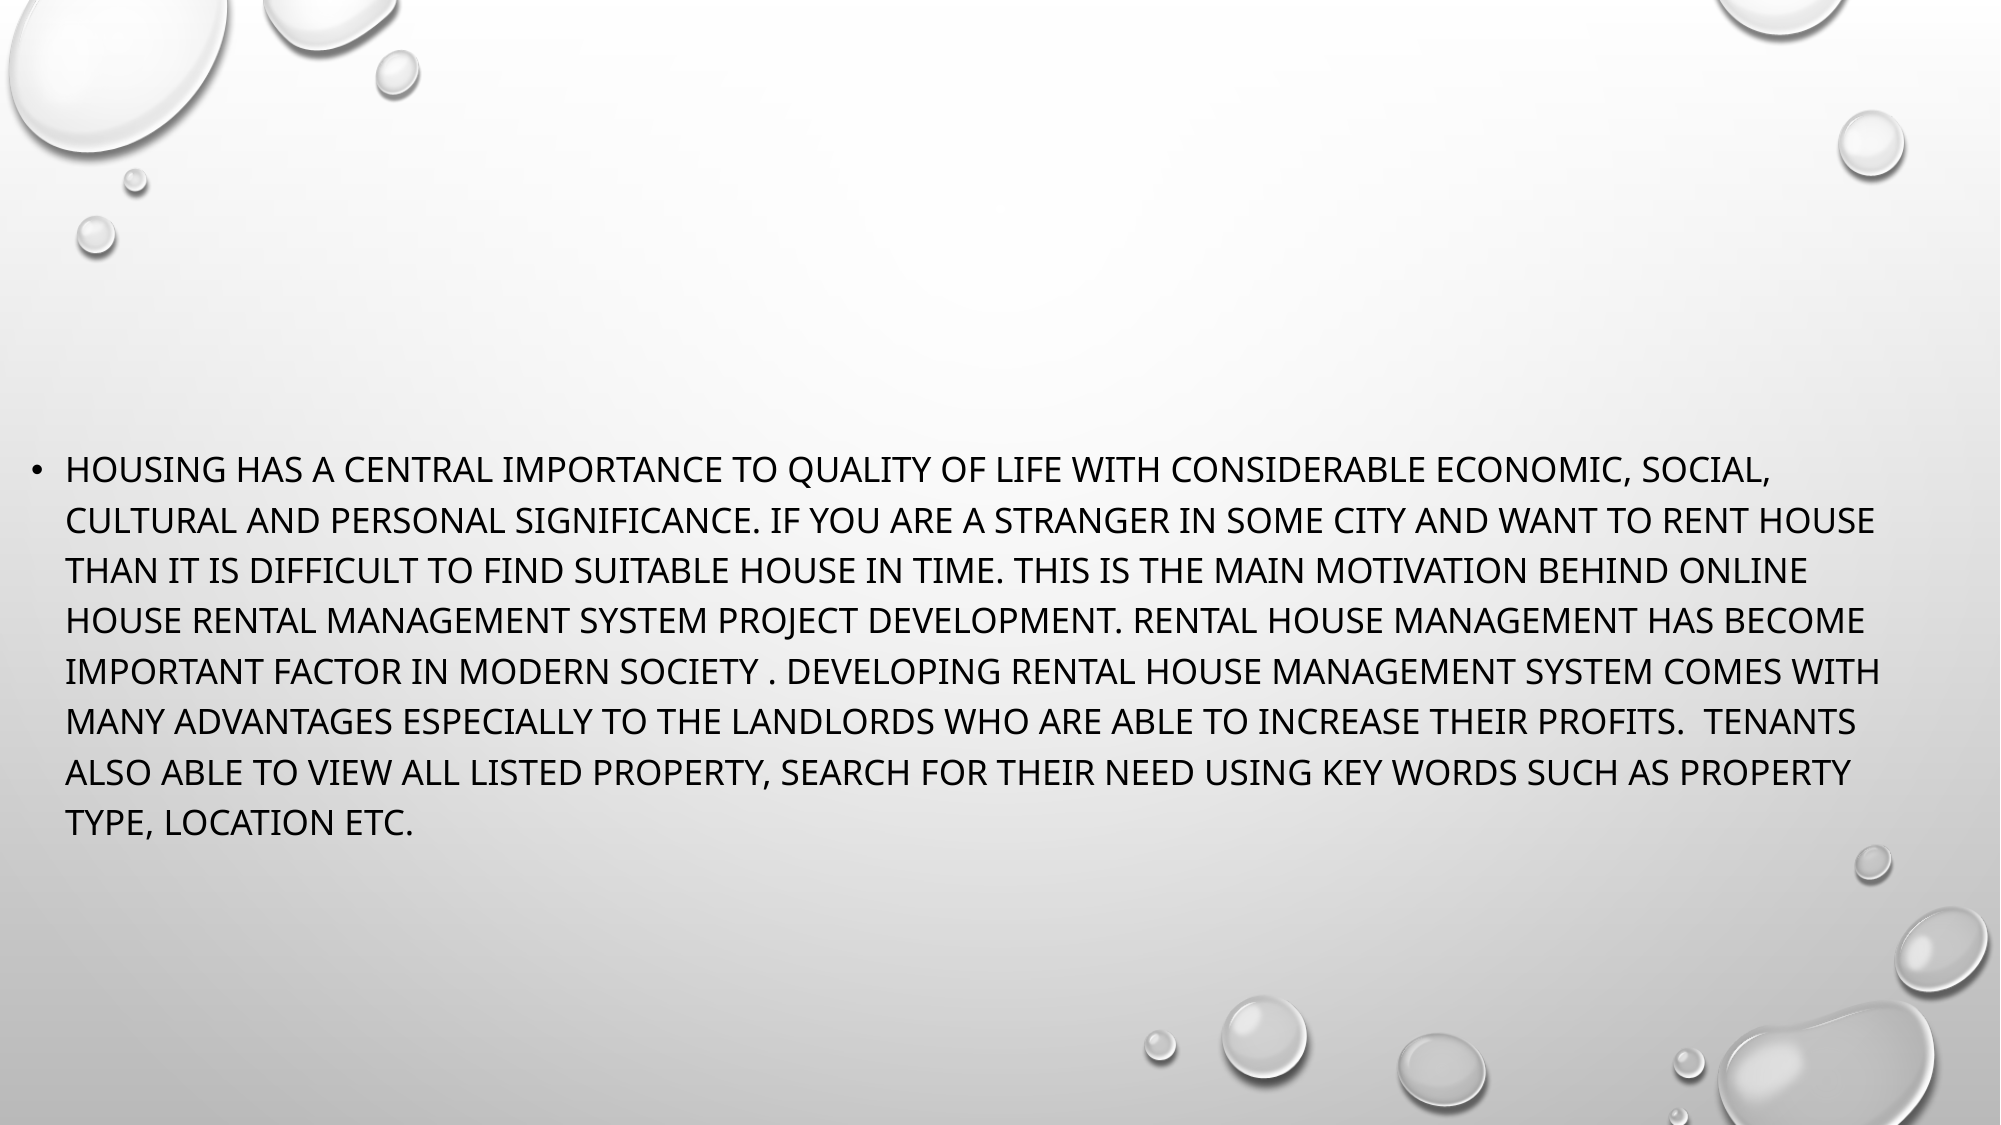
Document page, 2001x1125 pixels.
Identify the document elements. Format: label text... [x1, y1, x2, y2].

list Housing has a central importance to quality of life with considerable economic, social, cultural and personal significance. If you are a stranger in some city and want to rent house than it is difficult to find suitable house in time. This is the main motivation behind Online House Rental Management System project development. rental house management has become important factor in modern society . Developing rental house management system comes with many advantages especially to the Landlords who are able to increase their profits. tenants also able to view all listed property, search for their need using key words such as property type, location etc. [16, 431, 1924, 994]
picture [0, 0, 2000, 1125]
